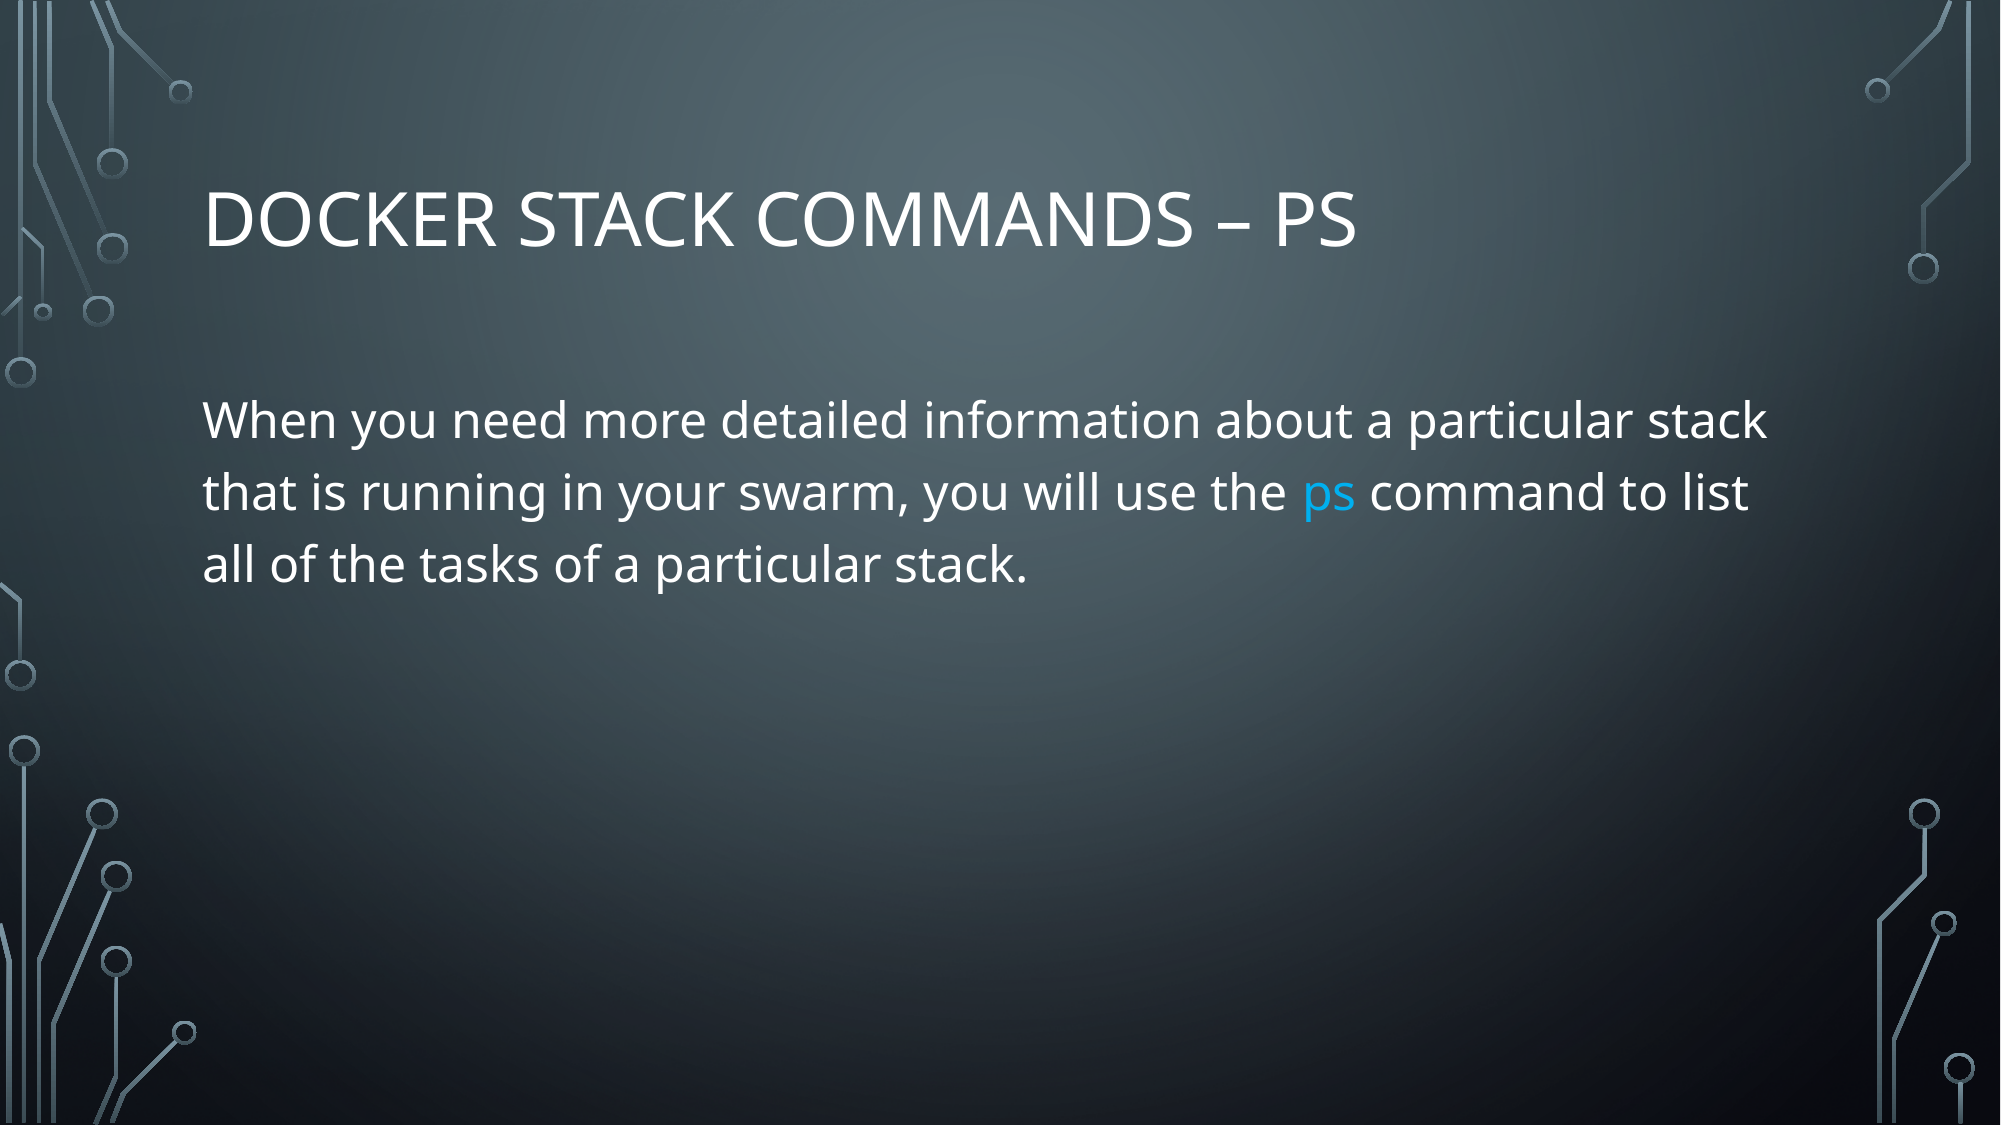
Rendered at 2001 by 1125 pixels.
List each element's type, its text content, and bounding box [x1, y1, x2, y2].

list When you need more detailed information about a particular stack that is running in your swarm, you will use the ps command to list all of the tasks of a particular stack. [187, 369, 1813, 1069]
title Docker stack commands – PS [187, 101, 1813, 344]
